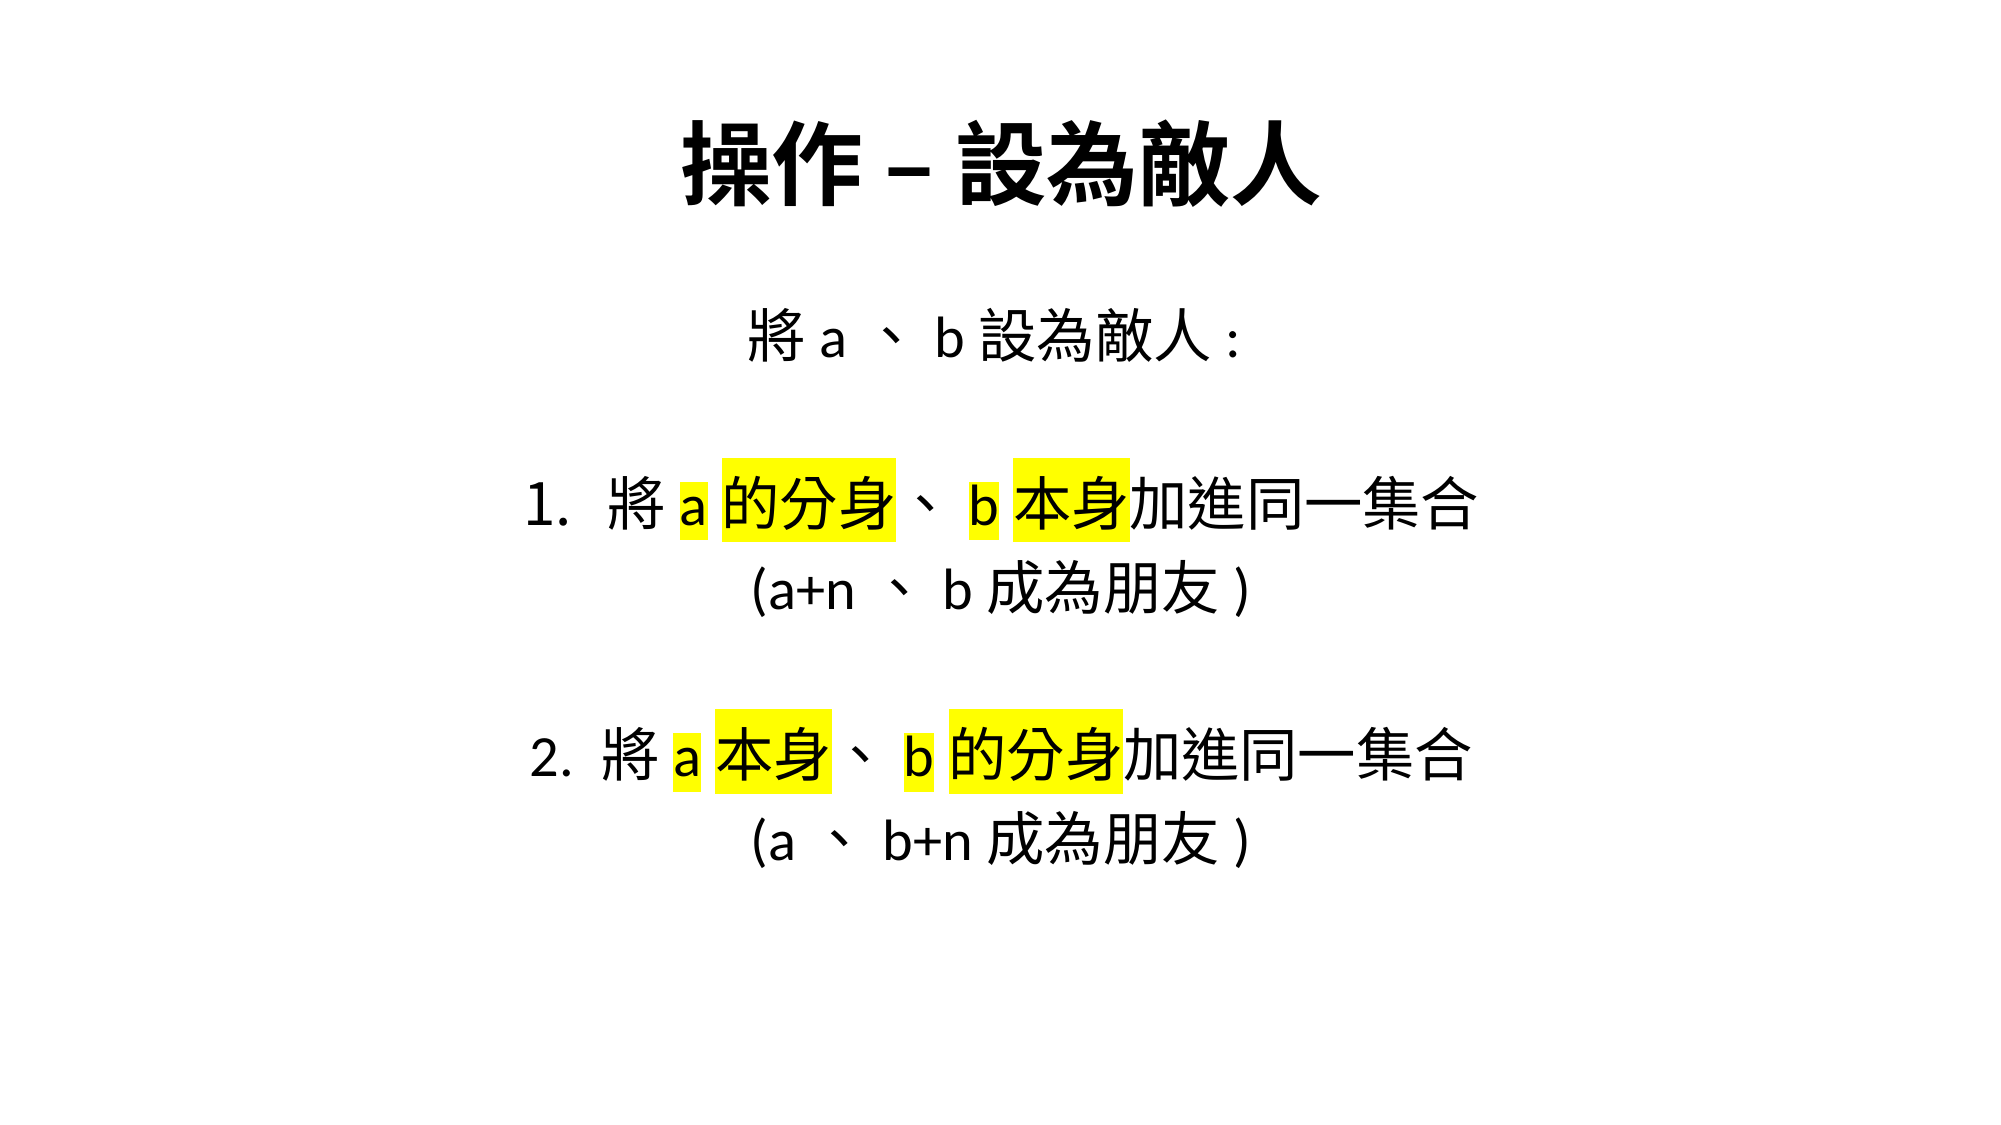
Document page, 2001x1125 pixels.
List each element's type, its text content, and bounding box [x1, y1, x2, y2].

title 操作 – 設為敵人 [138, 60, 1864, 278]
list 將a、b設為敵人: 將a的分身、b本身加進同一集合 (a+n、b成為朋友) 2. 將a本身、b的分身加進同一集合 (a、b+n成為朋友) [138, 299, 1864, 1014]
